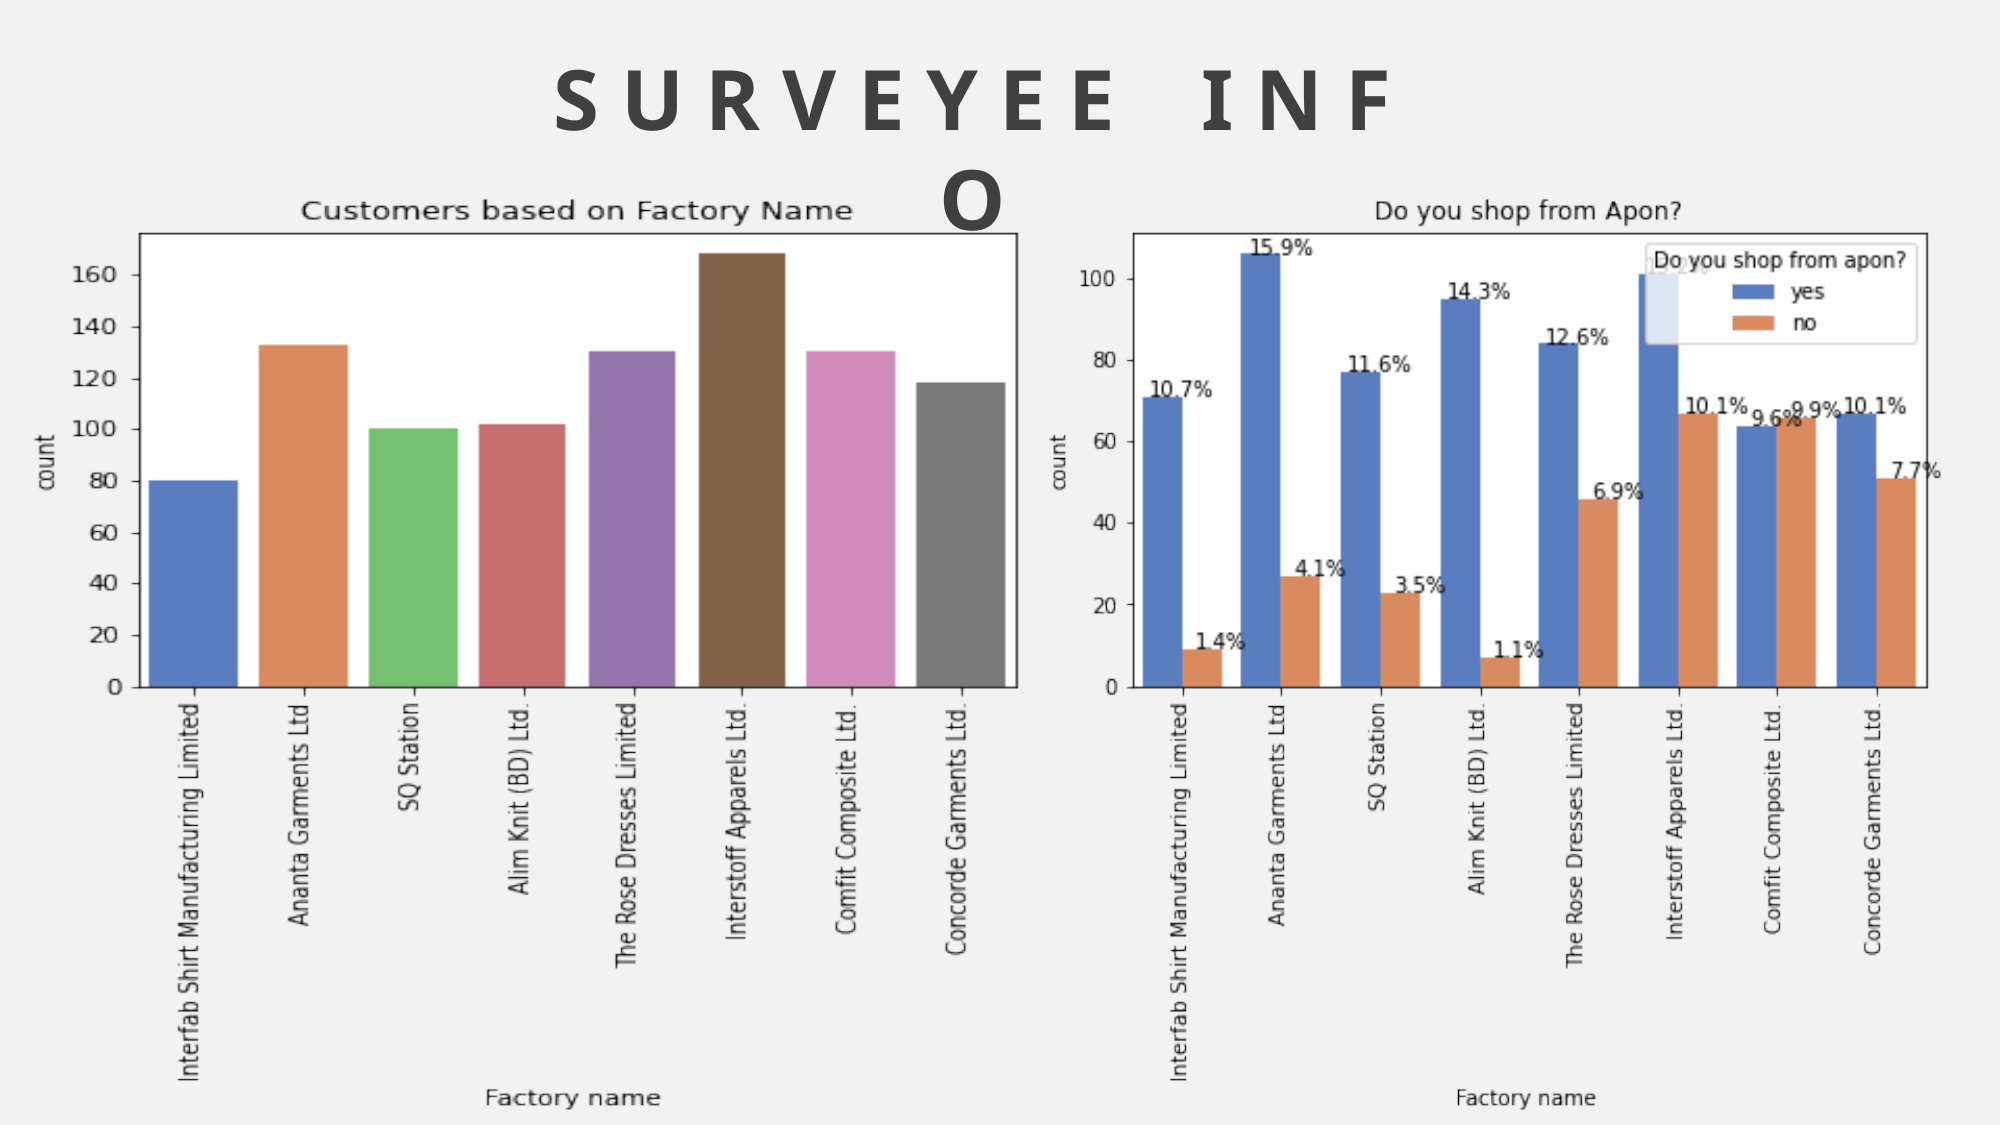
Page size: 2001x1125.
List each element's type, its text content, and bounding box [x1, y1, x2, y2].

text_box S U R V E Y E E I N F O [516, 39, 1429, 184]
picture [16, 184, 1957, 1125]
